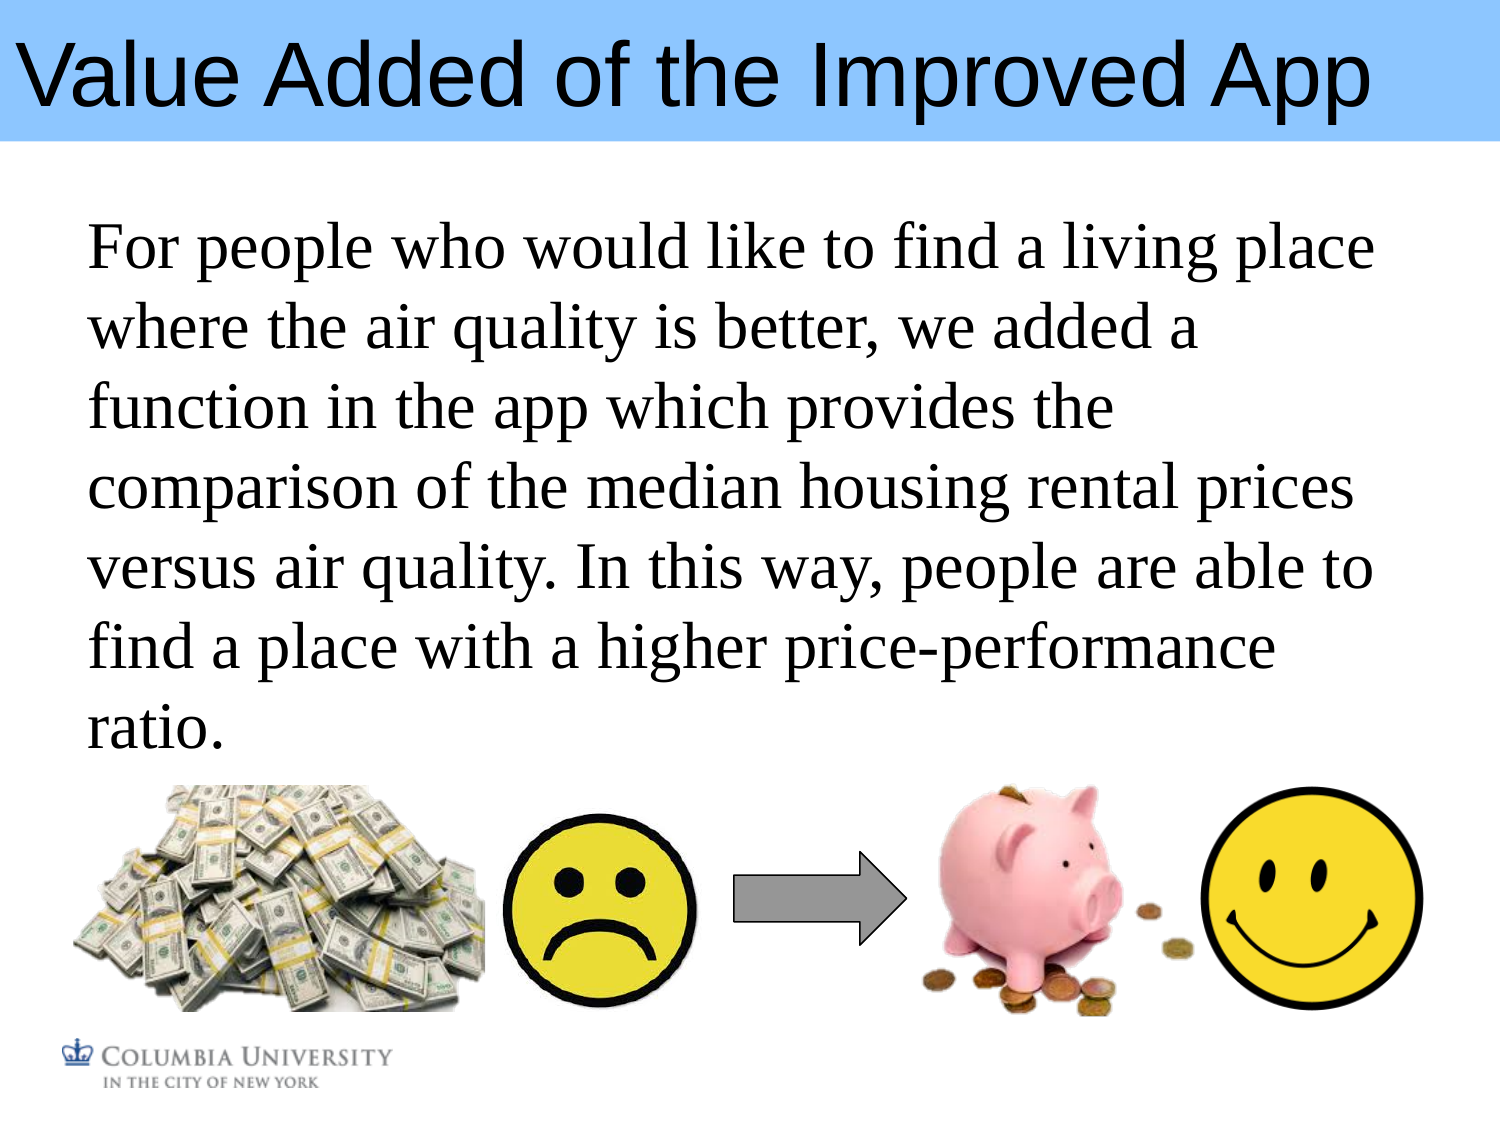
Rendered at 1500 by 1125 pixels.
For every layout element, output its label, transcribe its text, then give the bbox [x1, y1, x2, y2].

title Value Added of the Improved App [0, 0, 1478, 149]
picture [889, 766, 1426, 1031]
list For people who would like to find a living place where the air quality is better, we added a function in the app which provides the comparison of the median housing rental prices versus air quality. In this way, people are able to find a place with a higher price-performance ratio. [71, 187, 1425, 992]
picture [71, 785, 703, 1012]
picture [62, 1038, 393, 1088]
text_box [733, 851, 884, 946]
